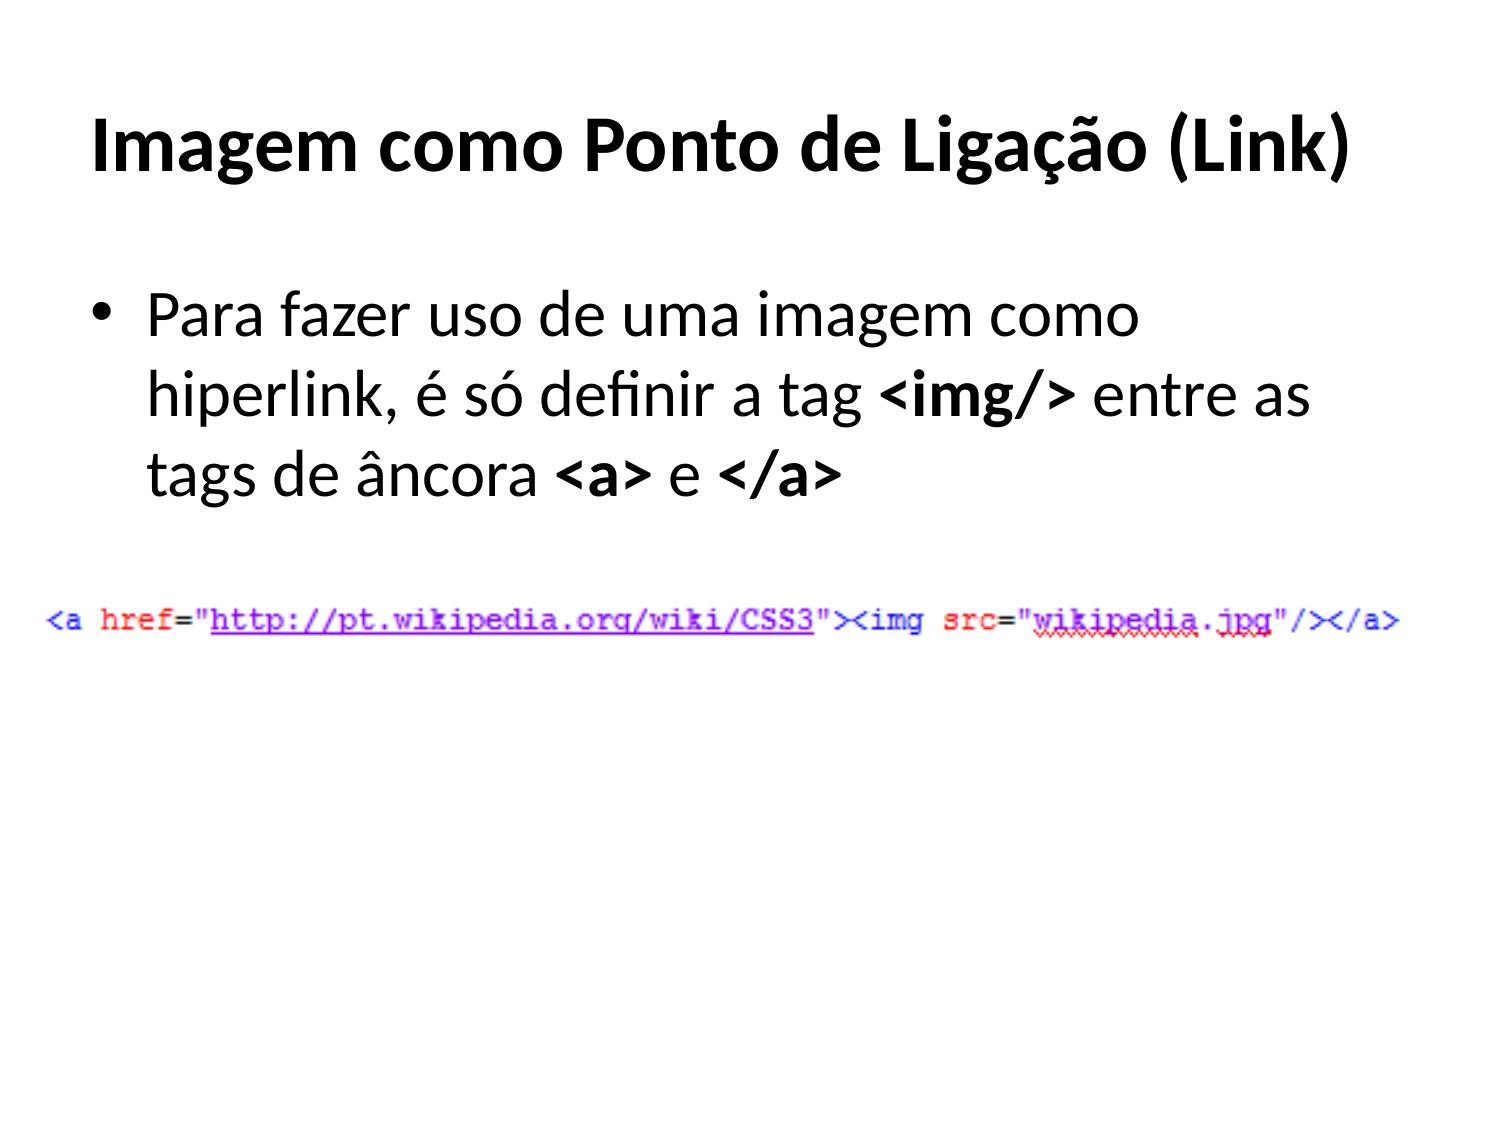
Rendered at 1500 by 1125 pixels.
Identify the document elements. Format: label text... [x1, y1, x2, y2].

picture [0, 562, 1448, 675]
title Imagem como Ponto de Ligação (Link) [75, 45, 1425, 233]
list Para fazer uso de uma imagem como hiperlink, é só definir a tag <img/> entre as tags de âncora <a> e </a> [75, 262, 1425, 560]
